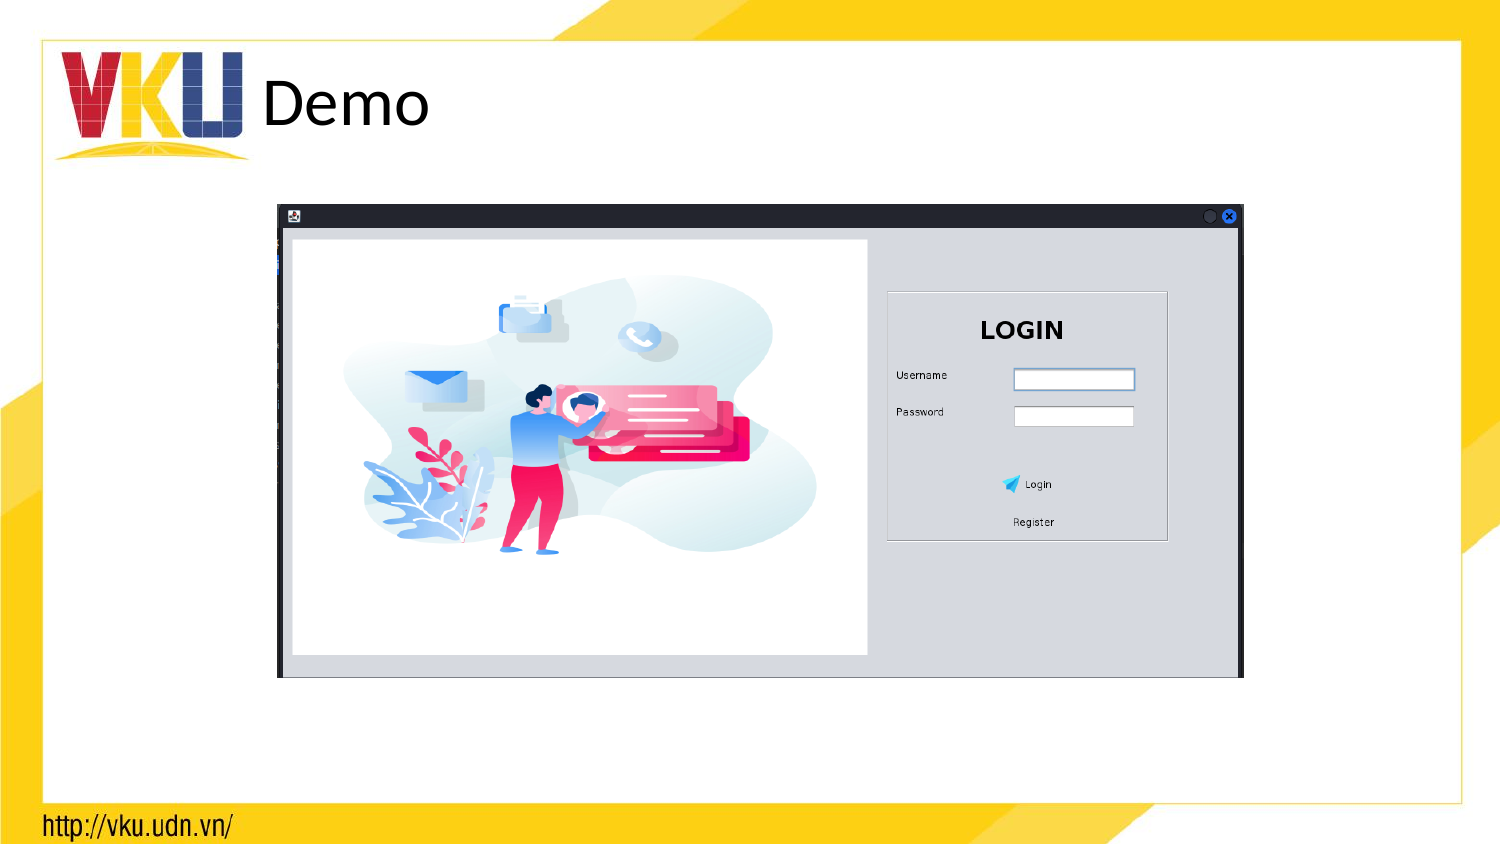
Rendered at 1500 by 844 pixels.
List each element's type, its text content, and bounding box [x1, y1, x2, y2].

picture [0, 0, 1500, 844]
title Demo [251, 44, 1397, 162]
